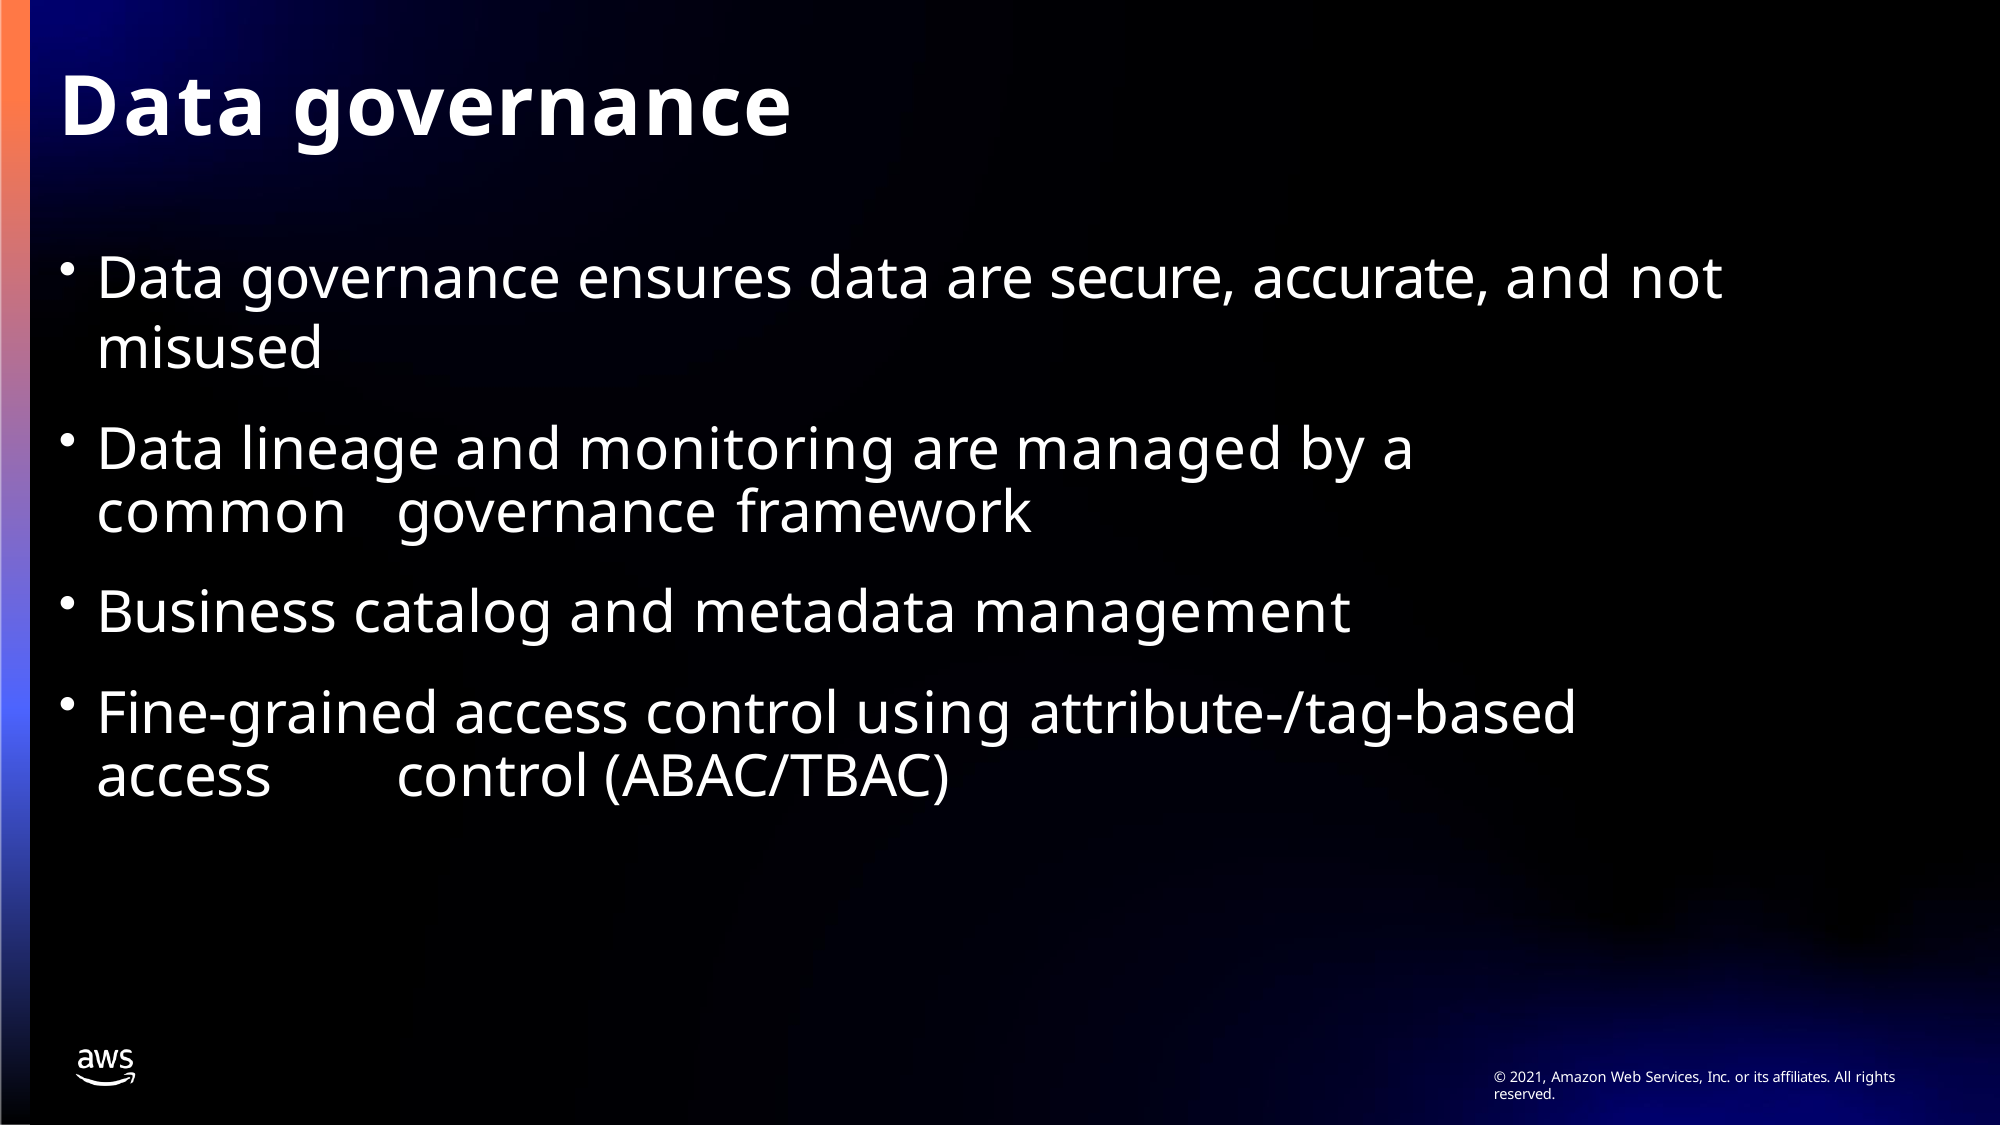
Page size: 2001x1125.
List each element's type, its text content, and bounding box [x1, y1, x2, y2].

footer © 2021, Amazon Web Services, Inc. or its affiliates. All rights reserved. [1491, 1066, 1958, 1125]
picture [0, 0, 2000, 1125]
title Data governance [56, 29, 1952, 241]
text_box Data governance ensures data are secure, accurate, and not misused Data lineage and monitoring are managed by a common governance framework Business catalog and metadata management Fine-grained access control using attribute-/tag-based access control (ABAC/TBAC) [56, 207, 1899, 809]
